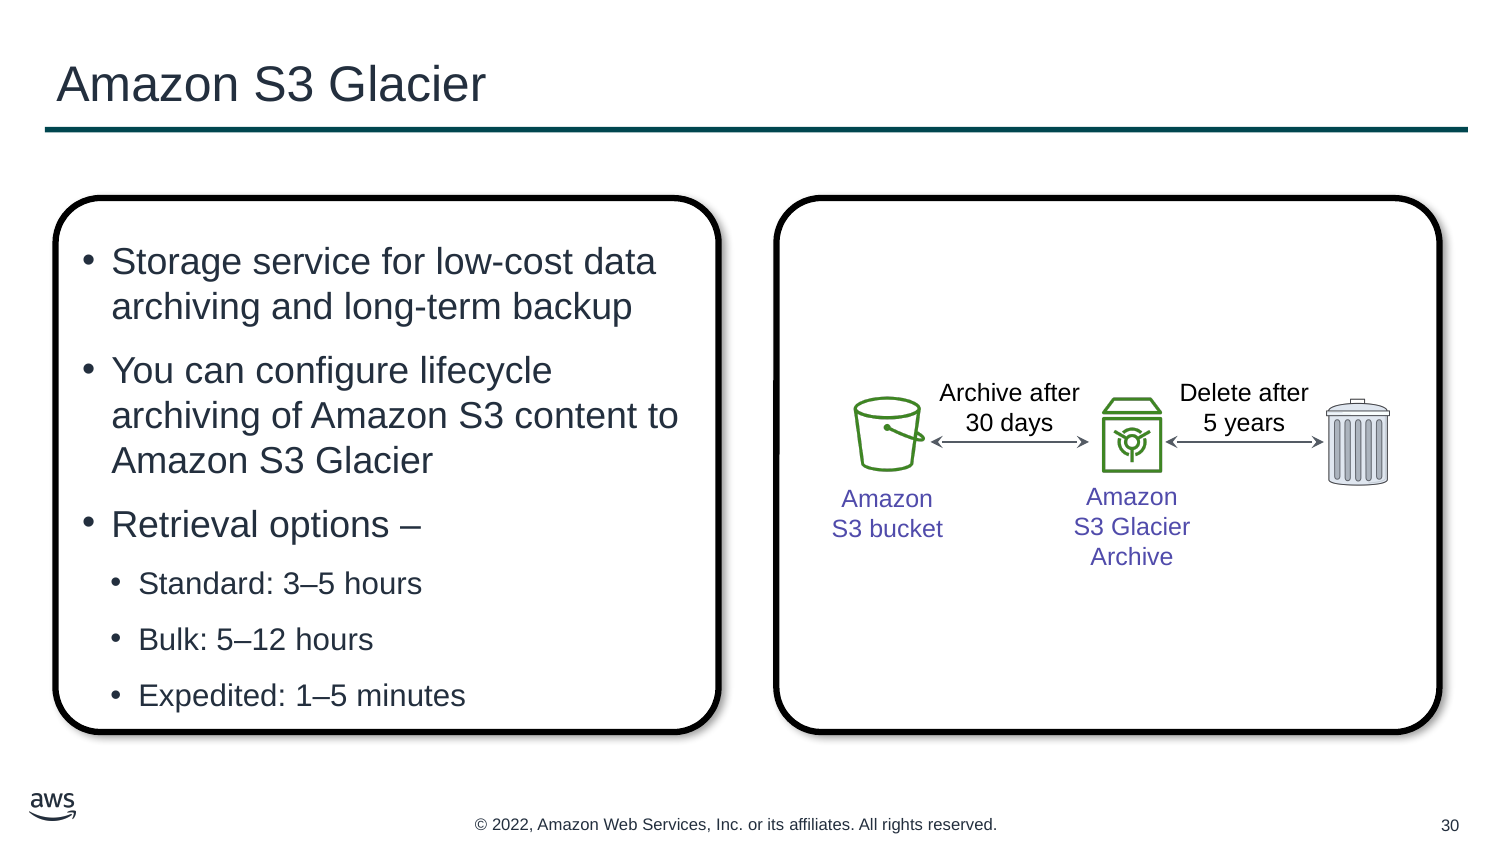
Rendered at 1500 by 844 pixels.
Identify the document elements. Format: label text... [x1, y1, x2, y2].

slide_number ‹#› [1411, 808, 1471, 841]
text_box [776, 197, 1440, 733]
text_box [55, 198, 719, 733]
title Amazon S3 Glacier [45, 36, 1469, 127]
picture [29, 793, 76, 821]
list Storage service for low-cost data archiving and long-term backup You can configure lifecycle archiving of Amazon S3 content to Amazon S3 Glacier Retrieval options – Standard: 3–5 hours Bulk: 5–12 hours Expedited: 1–5 minutes [70, 231, 699, 697]
